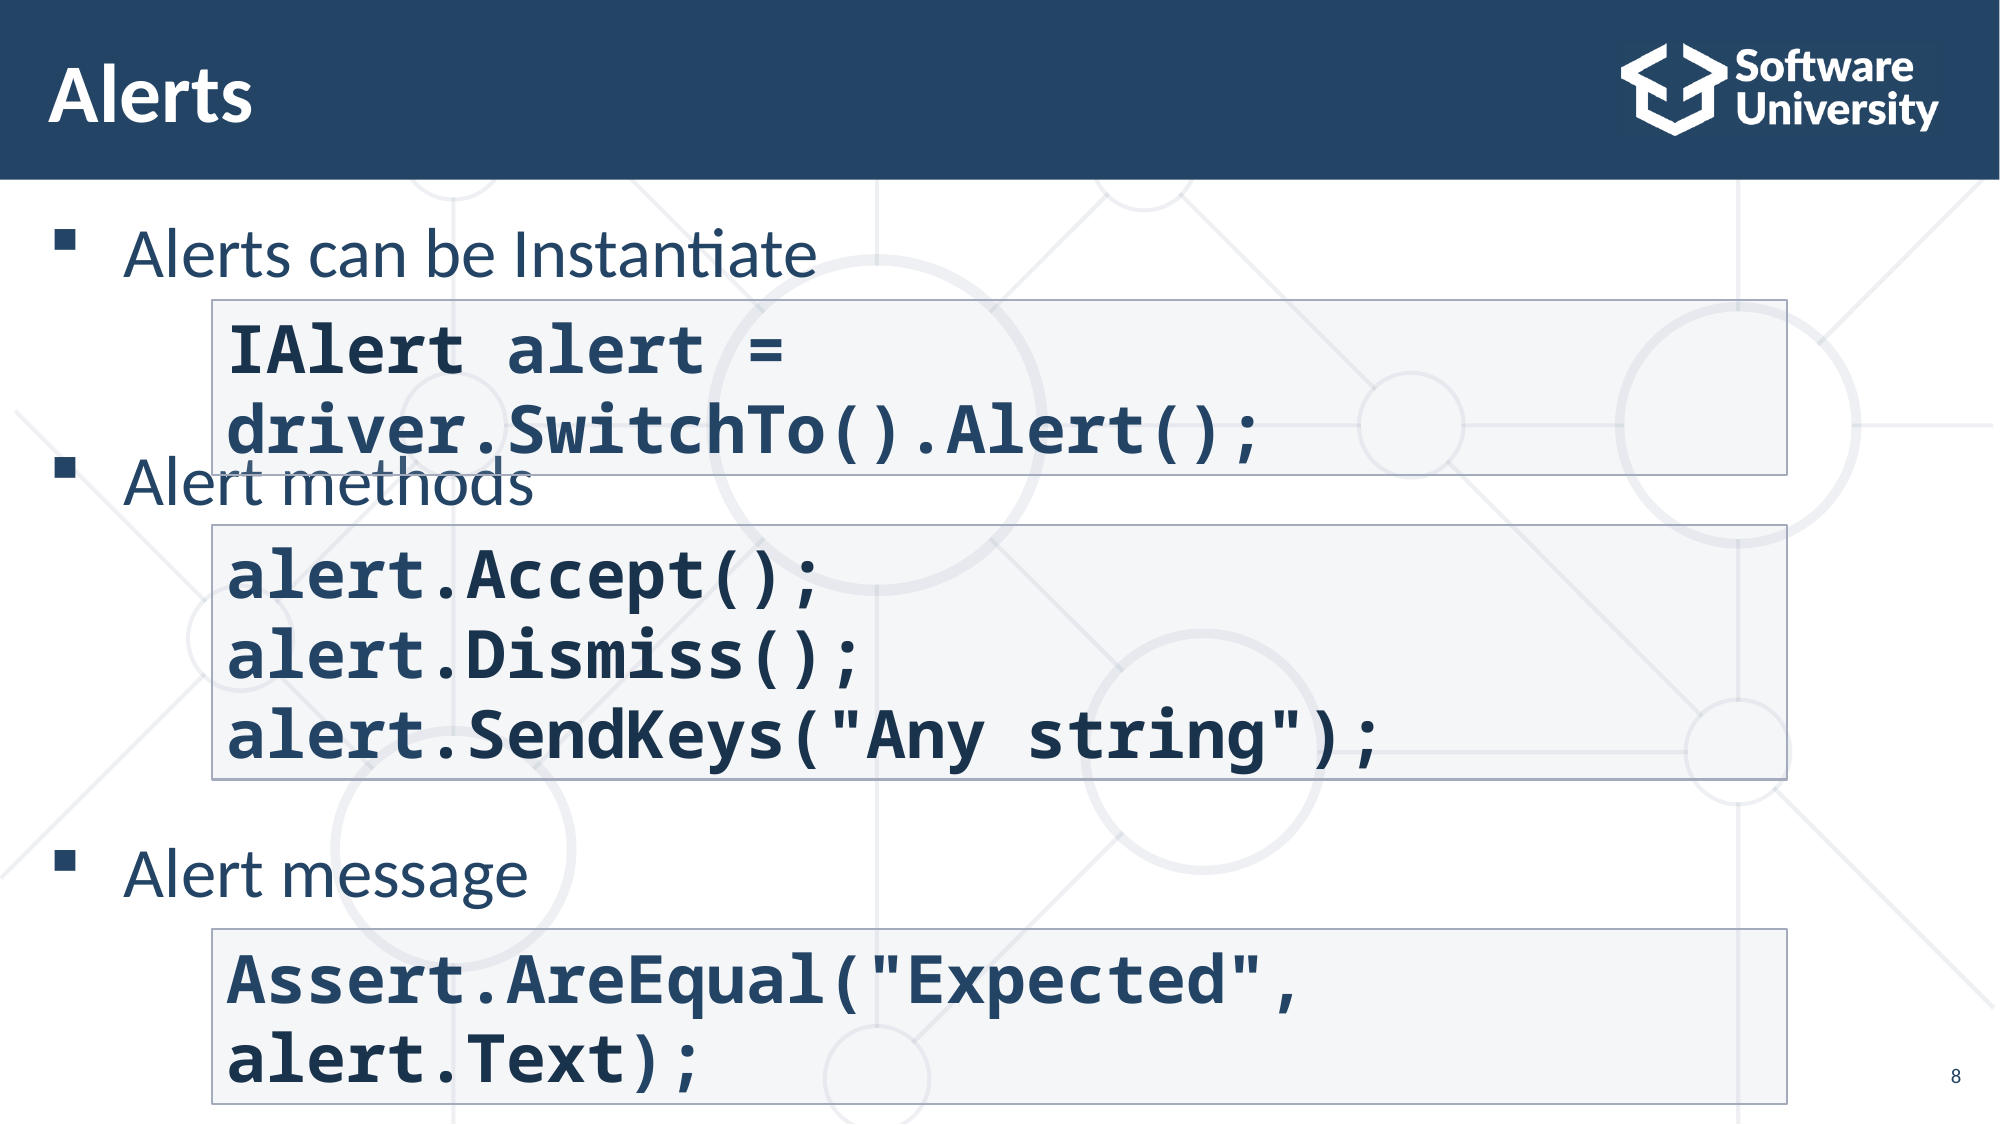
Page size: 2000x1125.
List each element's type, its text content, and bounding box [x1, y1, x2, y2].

text_box IAlert alert = driver.SwitchTo().Alert(); [211, 299, 1787, 475]
list Alerts can be Instantiate Alert methods Alert message [31, 196, 1970, 1050]
slide_number 8 [1896, 1049, 1968, 1101]
text_box Assert.AreEqual("Expected", alert.Text); [211, 928, 1787, 1104]
picture [1621, 43, 1939, 136]
title Alerts [31, 16, 1591, 162]
text_box alert.Accept(); alert.Dismiss(); alert.SendKeys("Any string"); [211, 524, 1787, 780]
